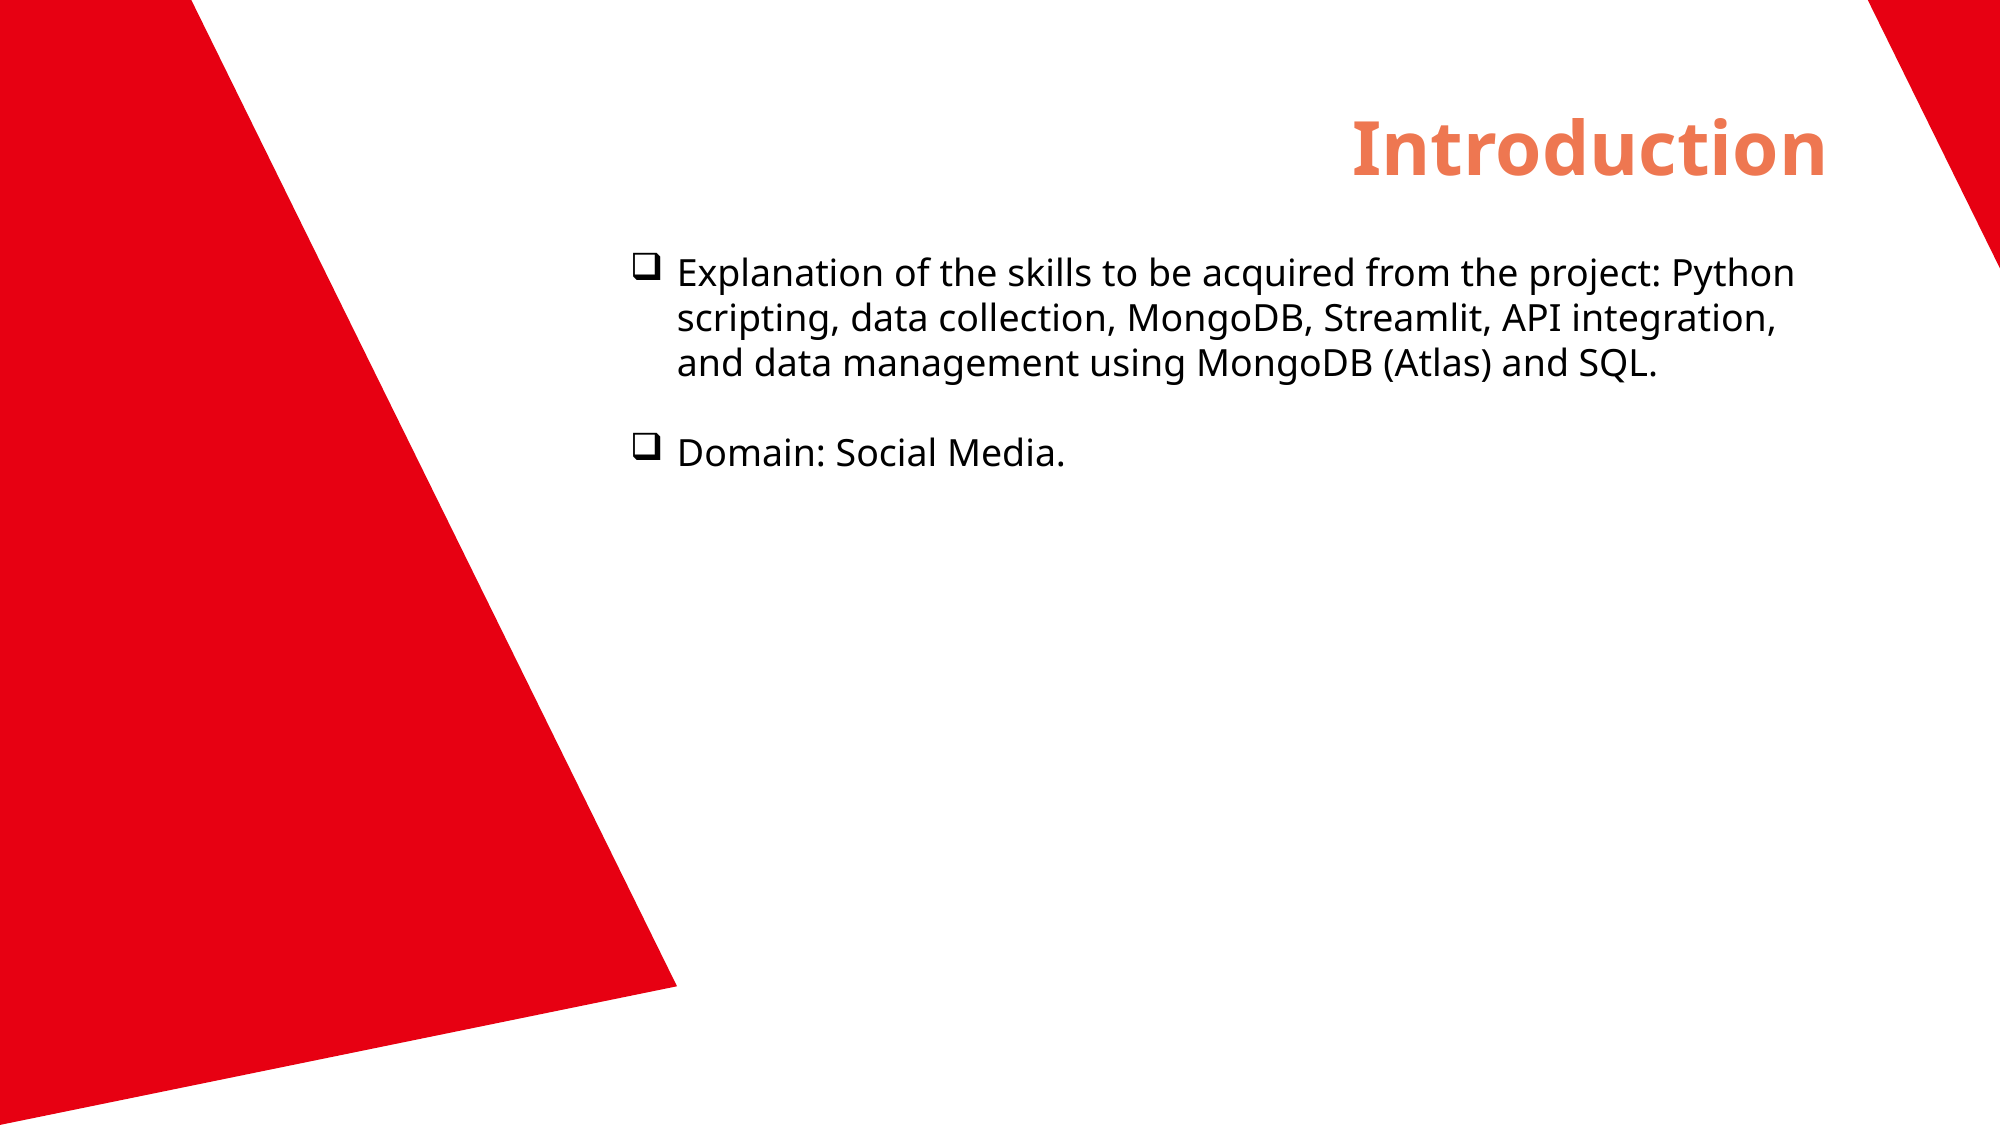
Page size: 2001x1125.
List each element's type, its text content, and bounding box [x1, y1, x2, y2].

text_box Introduction [1337, 48, 1859, 208]
text_box Explanation of the skills to be acquired from the project: Python scripting, data collection, MongoDB, Streamlit, API integration, and data management using MongoDB (Atlas) and SQL. Domain: Social Media. [615, 241, 1859, 847]
